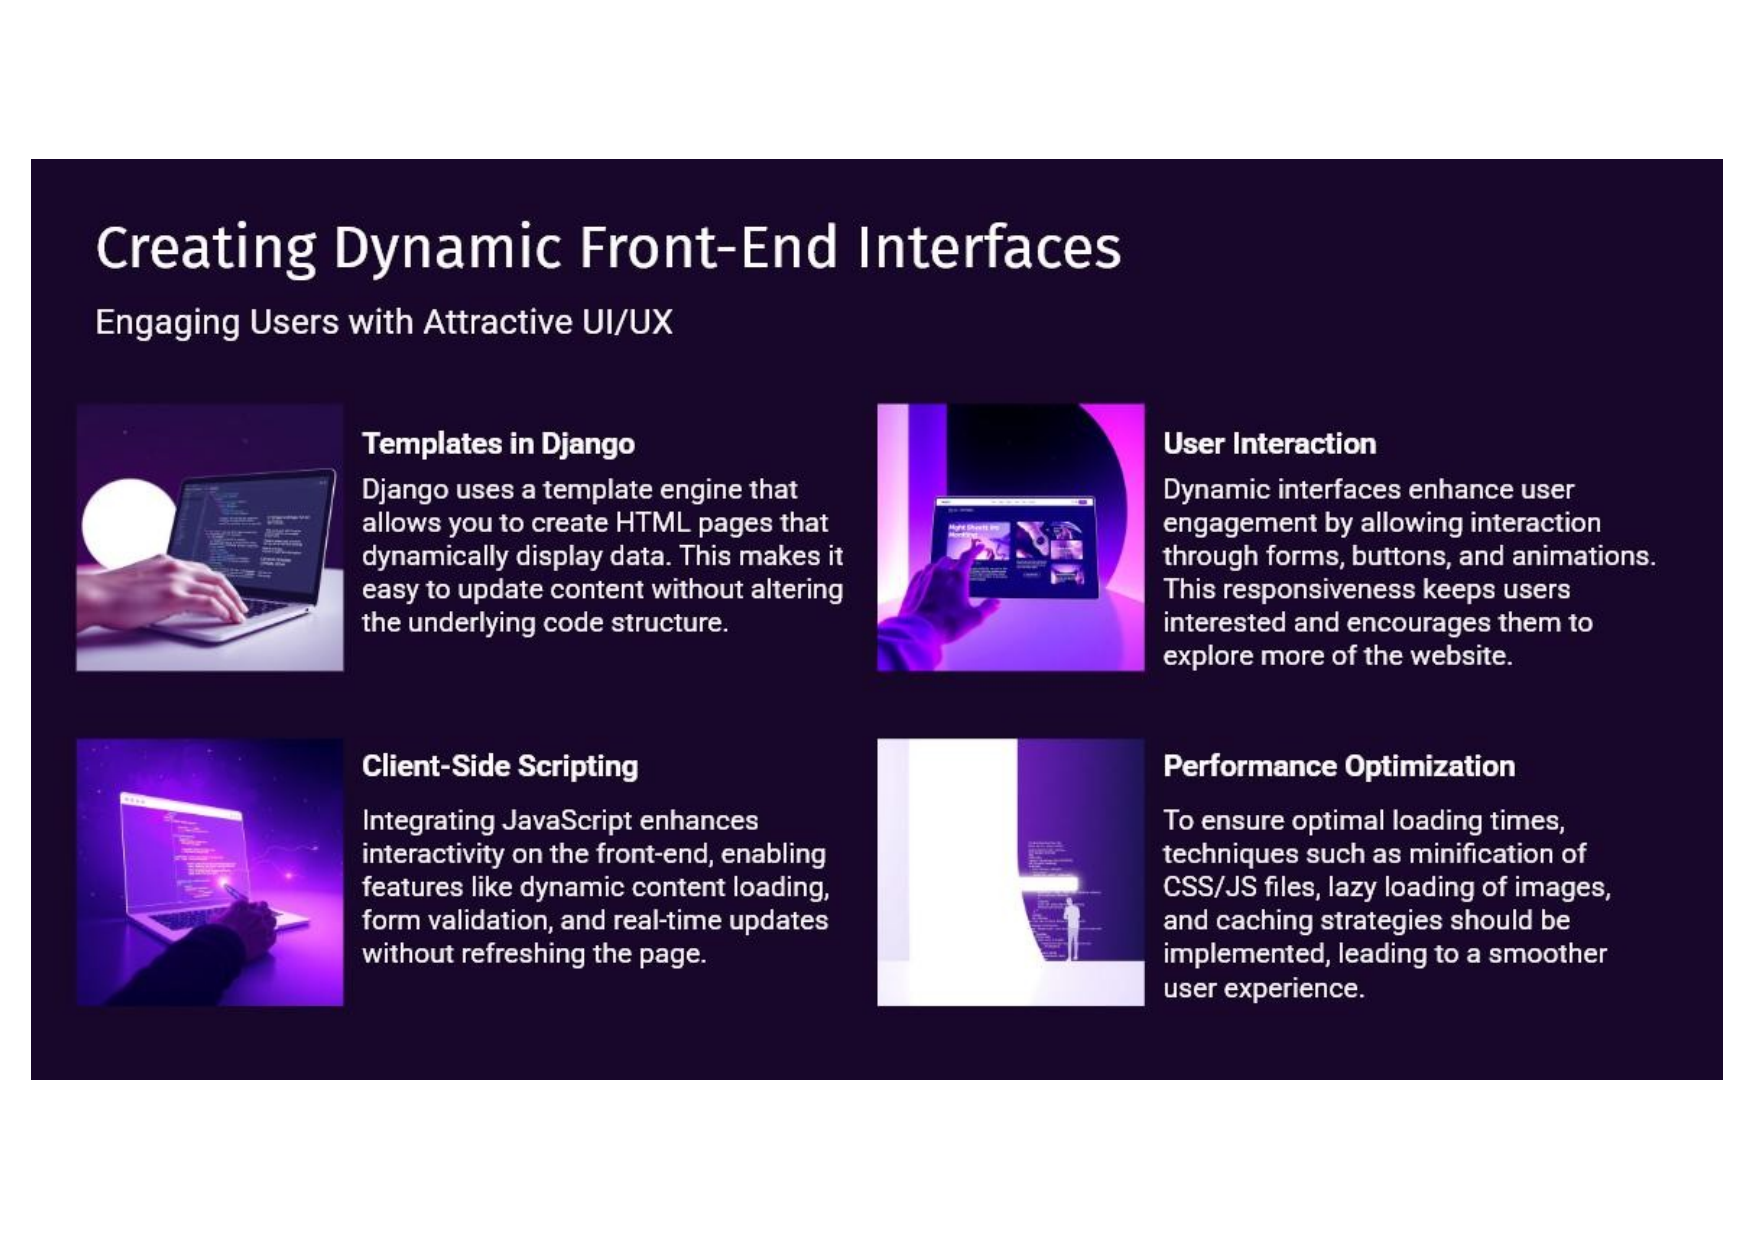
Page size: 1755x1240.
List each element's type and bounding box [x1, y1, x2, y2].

picture [30, 159, 1724, 1081]
